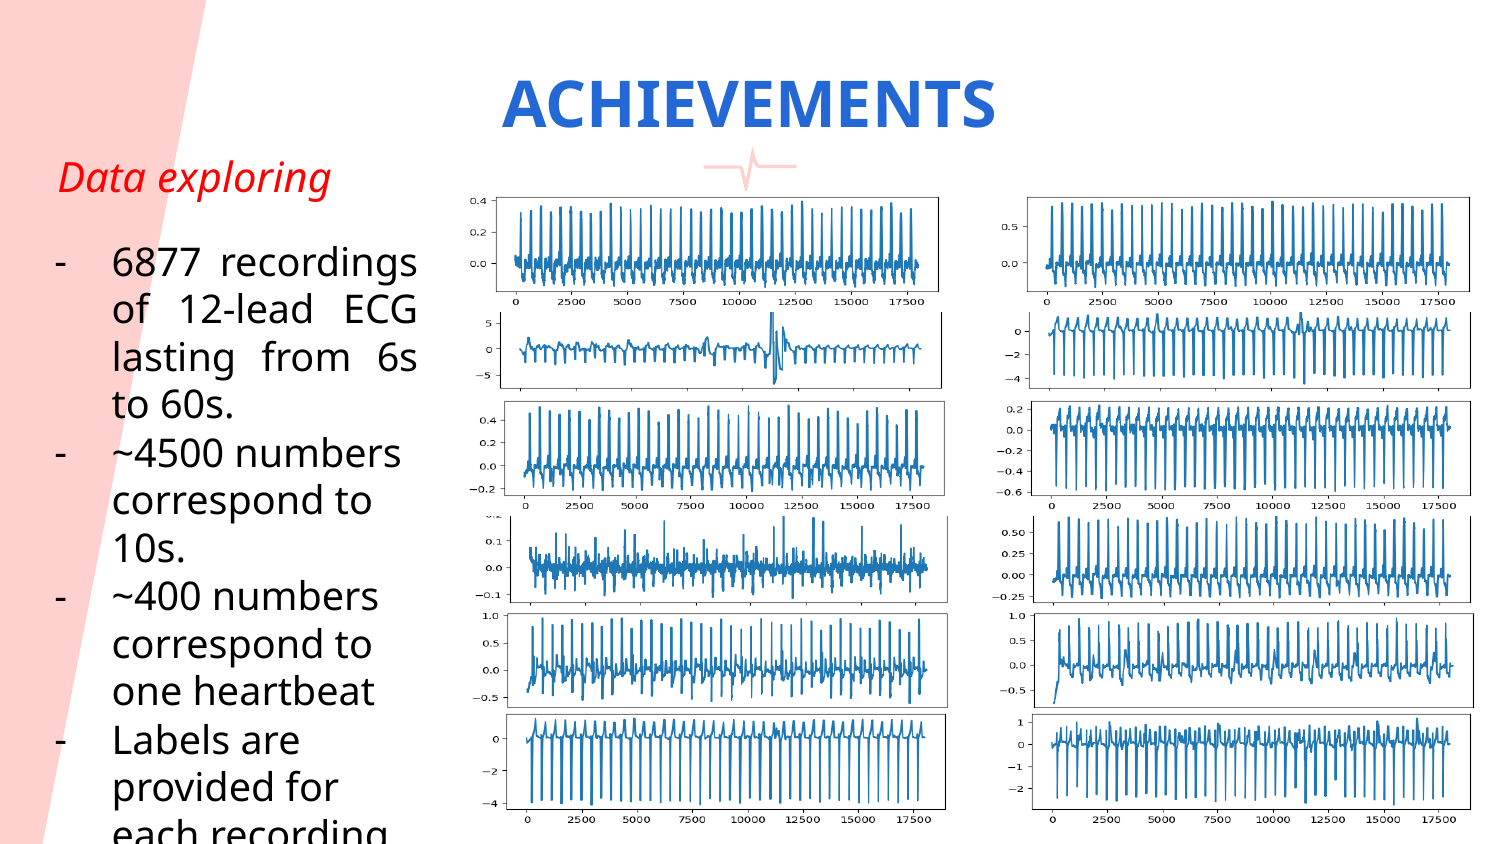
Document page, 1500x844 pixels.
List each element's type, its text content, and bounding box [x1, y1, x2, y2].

text_box 6877 recordings of 12-lead ECG lasting from 6s to 60s. ~4500 numbers correspond to 10s. ~400 numbers correspond to one heartbeat Labels are provided for each recording. [21, 221, 434, 844]
picture [460, 191, 1480, 830]
title ACHIEVEMENTS [0, 48, 1500, 136]
text_box Data exploring [42, 135, 498, 216]
